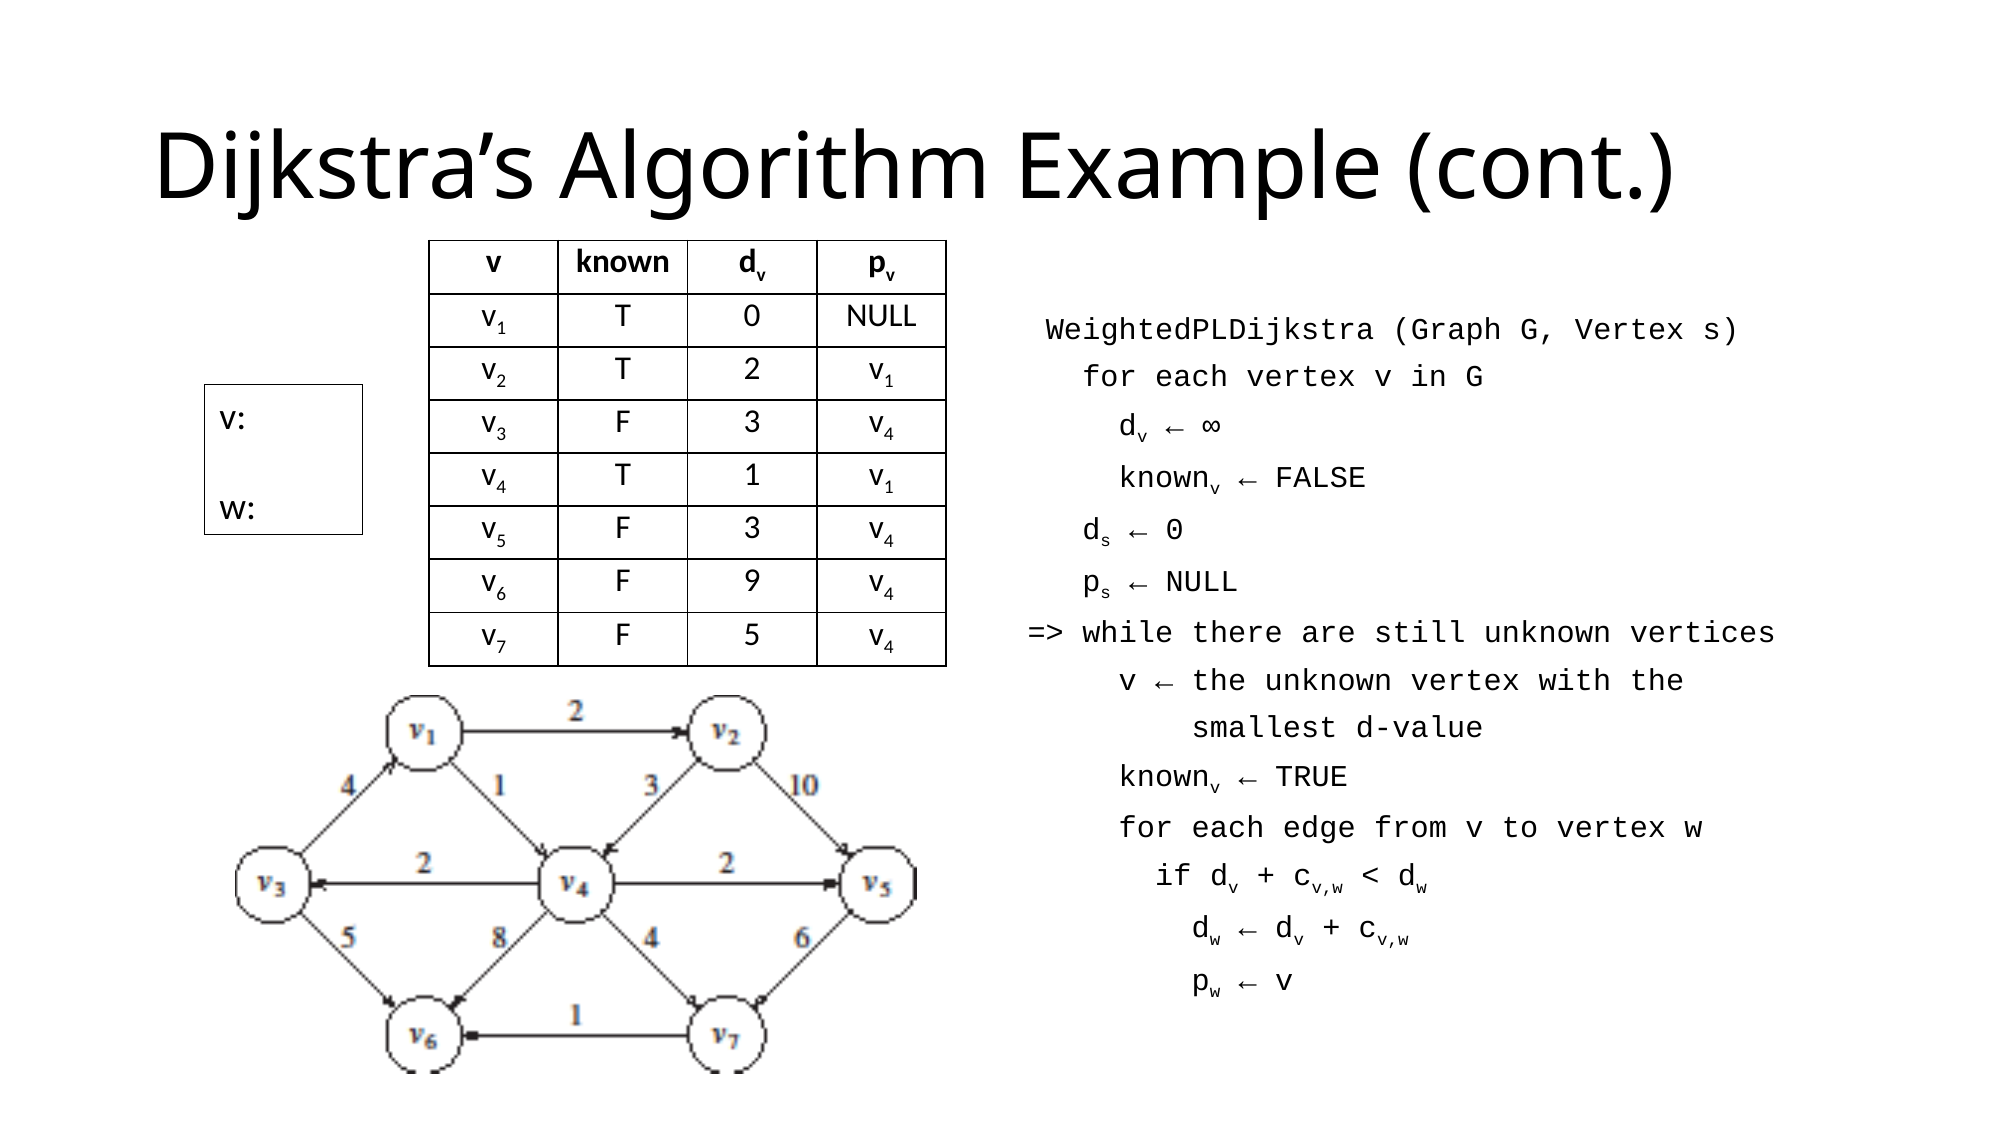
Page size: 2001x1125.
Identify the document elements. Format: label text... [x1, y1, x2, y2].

table_cell 0 [688, 295, 816, 346]
table_cell v1 [818, 454, 945, 505]
title Dijkstra’s Algorithm Example (cont.) [137, 59, 1863, 278]
table_cell T [559, 348, 687, 399]
list WeightedPLDijkstra (Graph G, Vertex s) for each vertex v in G dv ← ∞ knownv ← FALSE ds ← 0 ps ← NULL => while there are still unknown vertices v ← the unknown vertex with the smallest d-value knownv ← TRUE for each edge from v to vertex w if dv + cv,w < dw dw ← dv + cv,w pw ← v [1012, 299, 1863, 1014]
text_box v: w: [204, 384, 363, 535]
table_cell v4 [818, 560, 945, 612]
table_cell v6 [430, 560, 557, 612]
table_cell T [559, 454, 687, 505]
table_cell NULL [818, 295, 945, 346]
table_cell v5 [430, 507, 557, 558]
table_cell F [559, 401, 687, 452]
table_cell 5 [688, 613, 816, 665]
table_cell T [559, 295, 687, 346]
table_cell 2 [688, 348, 816, 399]
table_cell F [559, 560, 687, 612]
table_cell 9 [688, 560, 816, 612]
table_cell v4 [818, 507, 945, 558]
table_cell v4 [818, 613, 945, 665]
table_cell F [559, 613, 687, 665]
table_cell v1 [430, 295, 557, 346]
table_cell v2 [430, 348, 557, 399]
table_cell v3 [430, 401, 557, 452]
table_cell v1 [818, 348, 945, 399]
table_cell v7 [430, 613, 557, 665]
table_header dv [688, 241, 816, 293]
table_cell 3 [688, 507, 816, 558]
table_header v [430, 241, 557, 293]
table_cell 1 [688, 454, 816, 505]
table_header pv [818, 241, 945, 293]
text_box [235, 695, 917, 1074]
table_cell v4 [818, 401, 945, 452]
table_header known [559, 241, 687, 293]
table_cell F [559, 507, 687, 558]
table_cell 3 [688, 401, 816, 452]
table_cell v4 [430, 454, 557, 505]
